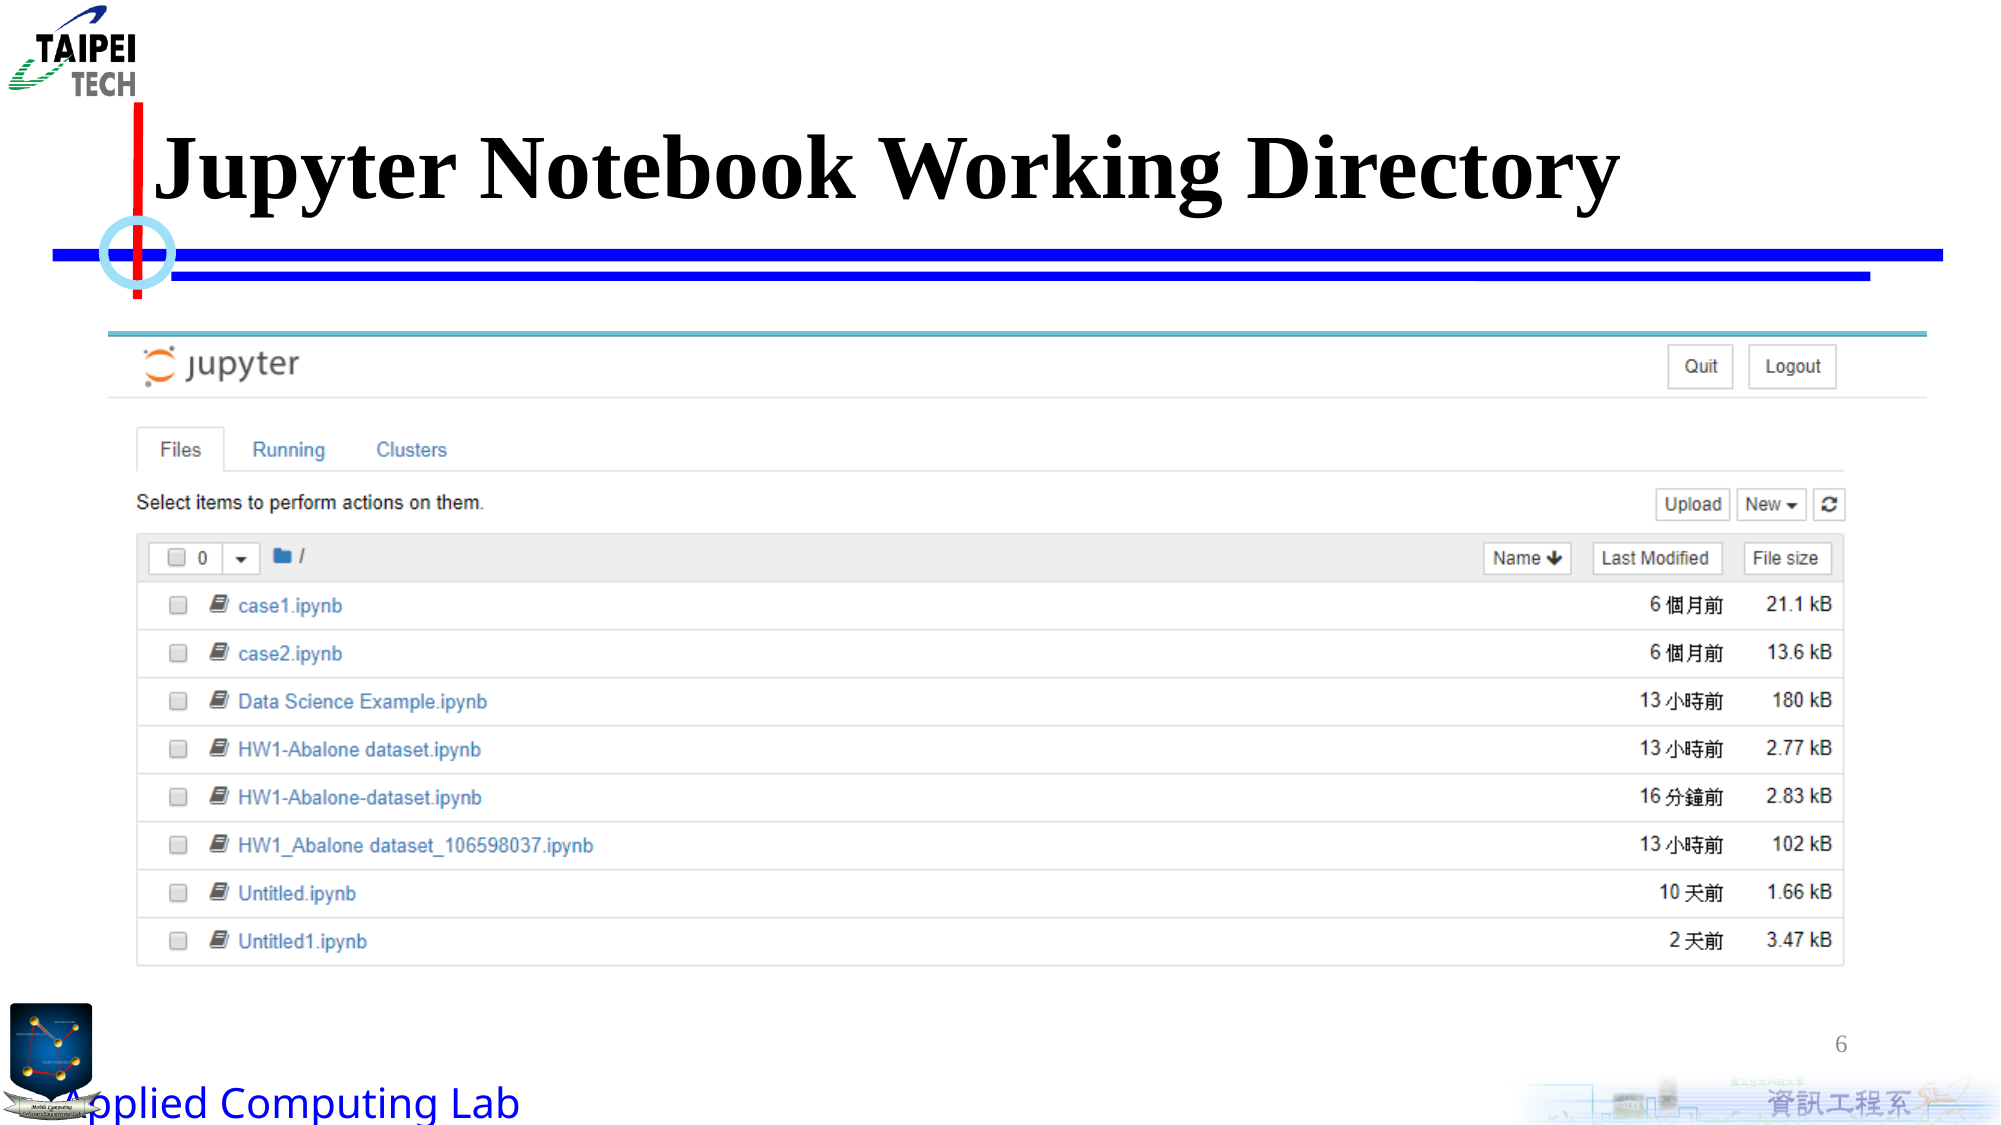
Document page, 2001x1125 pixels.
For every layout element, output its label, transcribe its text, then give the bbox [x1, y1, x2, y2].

slide_number 6 [1412, 1013, 1863, 1073]
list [108, 331, 1927, 1013]
picture [0, 999, 102, 1125]
picture [0, 0, 143, 102]
title Jupyter Notebook Working Directory [137, 59, 1863, 278]
